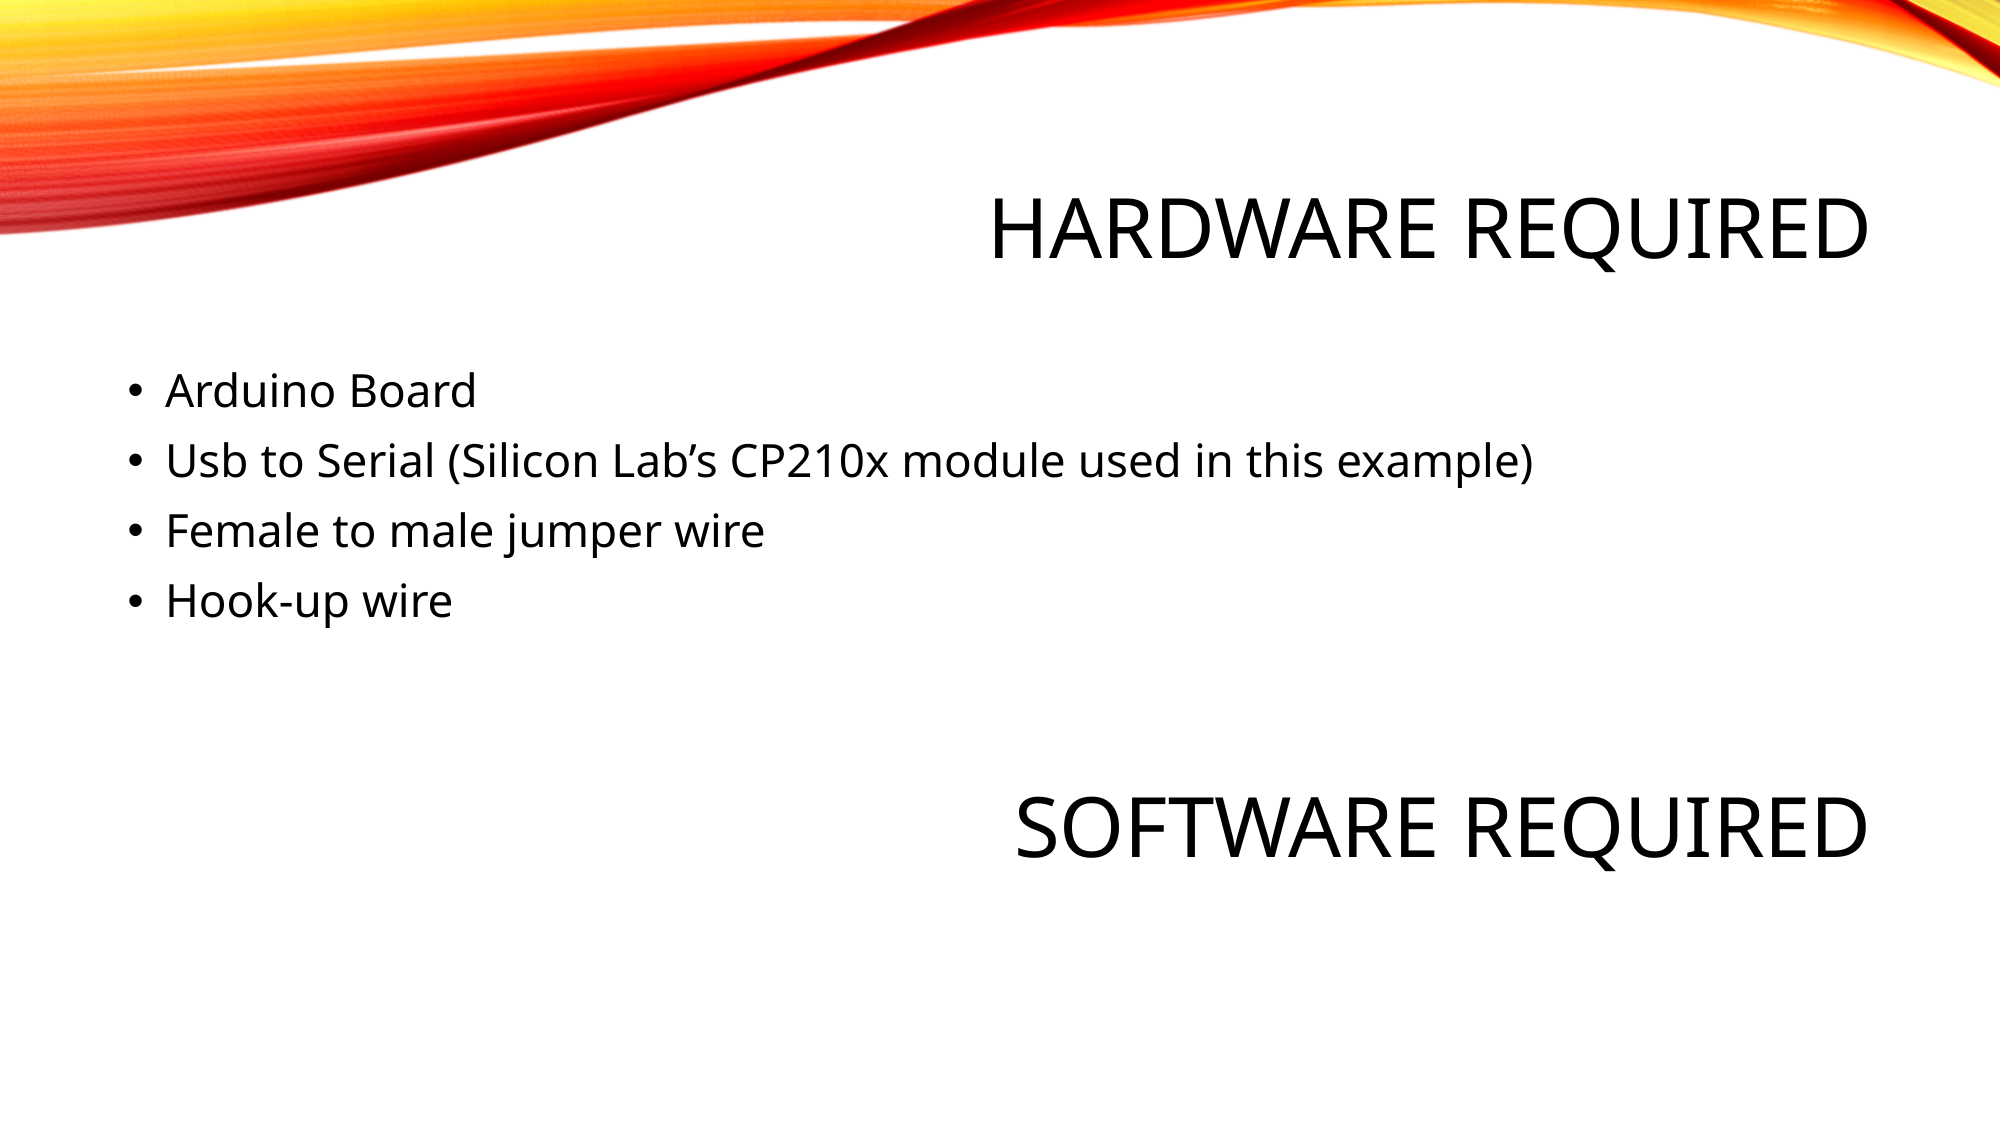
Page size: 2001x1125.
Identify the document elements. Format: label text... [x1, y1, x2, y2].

text_box SOFTWARE Required [474, 724, 1888, 937]
list Arduino Board Usb to Serial (Silicon Lab’s CP210x module used in this example) Female to male jumper wire Hook-up wire [112, 360, 1888, 745]
picture [0, 0, 2000, 237]
title Hardware Required [474, 125, 1888, 338]
